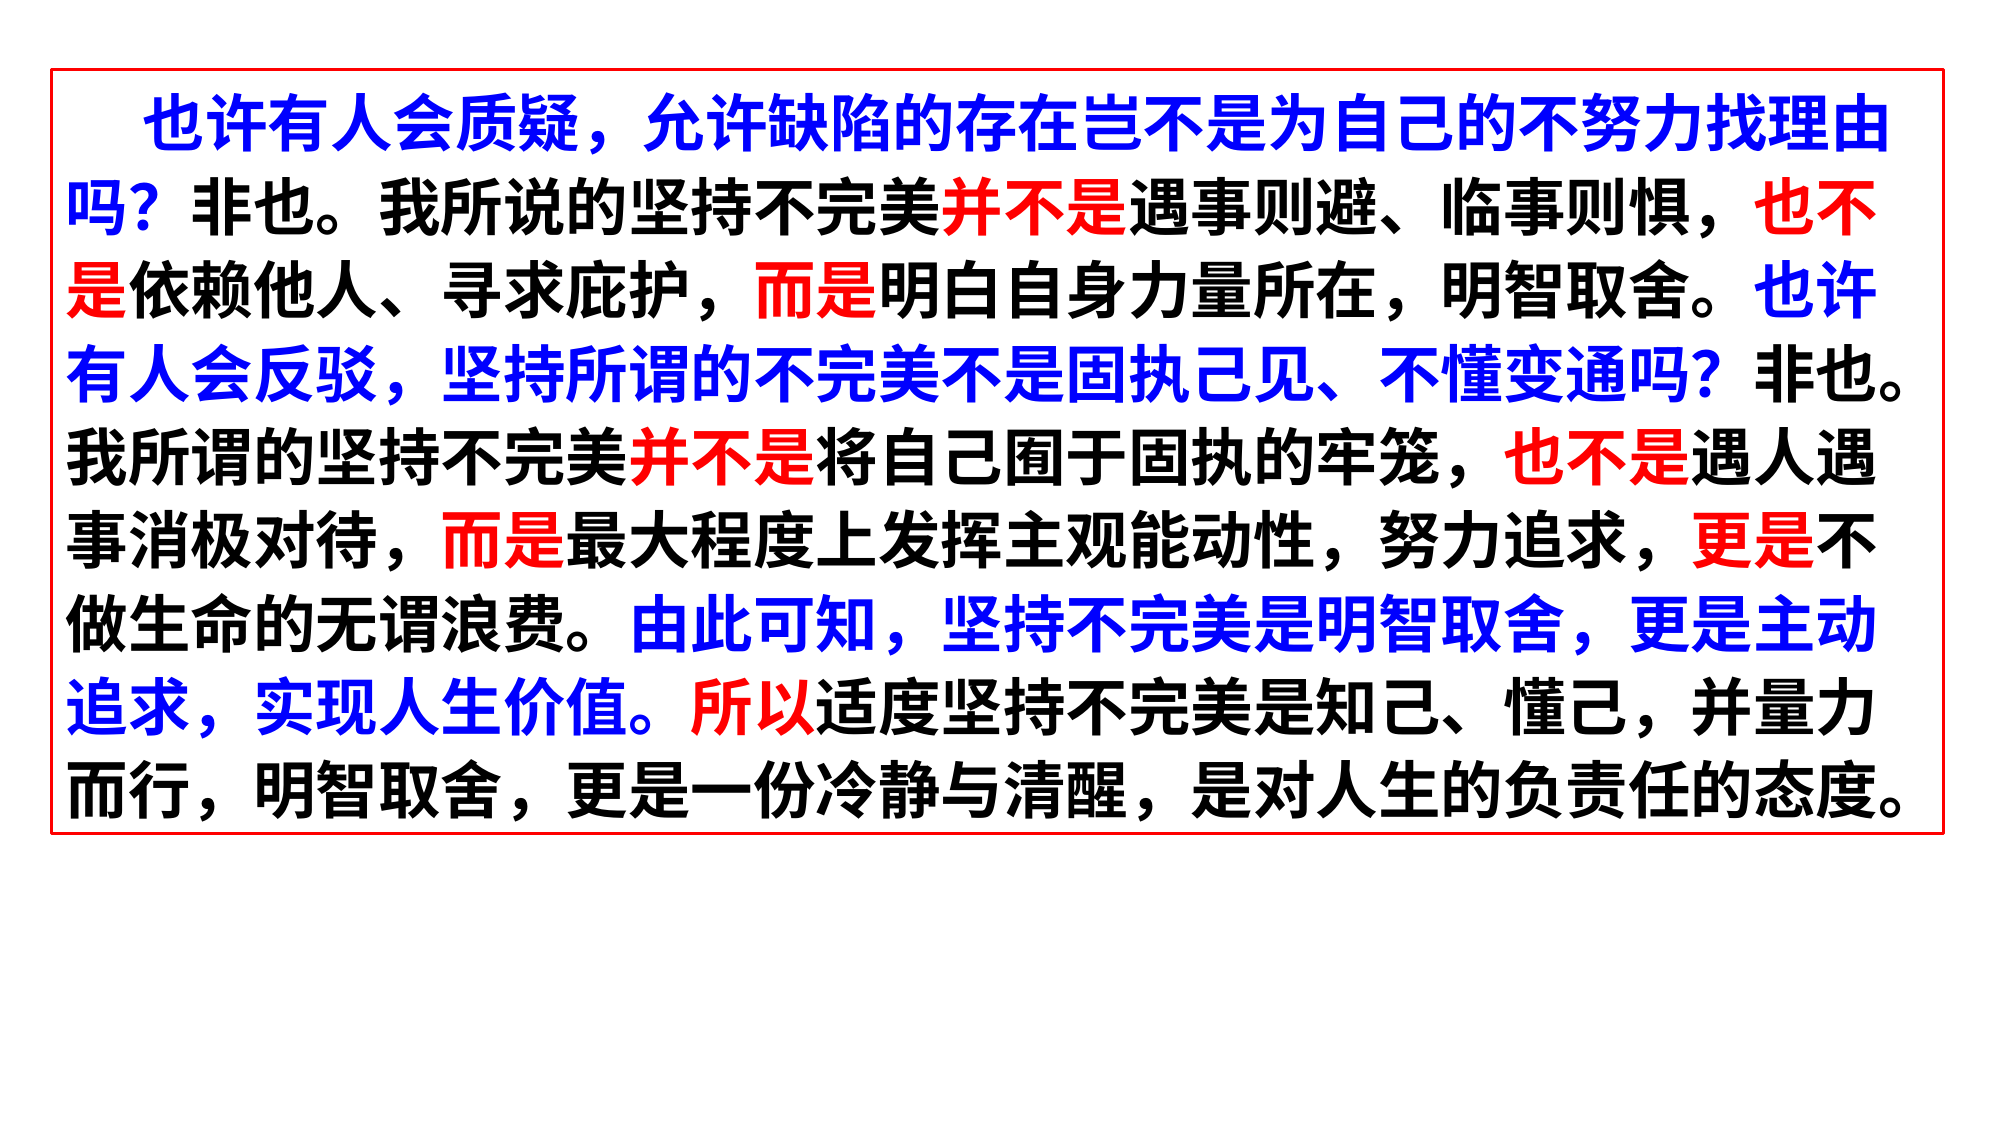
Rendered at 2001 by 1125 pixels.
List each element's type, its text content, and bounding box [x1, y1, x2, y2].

text_box 也许有人会质疑，允许缺陷的存在岂不是为自己的不努力找理由吗？非也。我所说的坚持不完美并不是遇事则避、临事则惧，也不是依赖他人、寻求庇护，而是明白自身力量所在，明智取舍。也许有人会反驳，坚持所谓的不完美不是固执己见、不懂变通吗？非也。我所谓的坚持不完美并不是将自己囿于固执的牢笼，也不是遇人遇事消极对待，而是最大程度上发挥主观能动性，努力追求，更是不做生命的无谓浪费。由此可知，坚持不完美是明智取舍，更是主动追求，实现人生价值。所以适度坚持不完美是知己、懂己，并量力而行，明智取舍，更是一份冷静与清醒，是对人生的负责任的态度。 [51, 69, 1944, 834]
